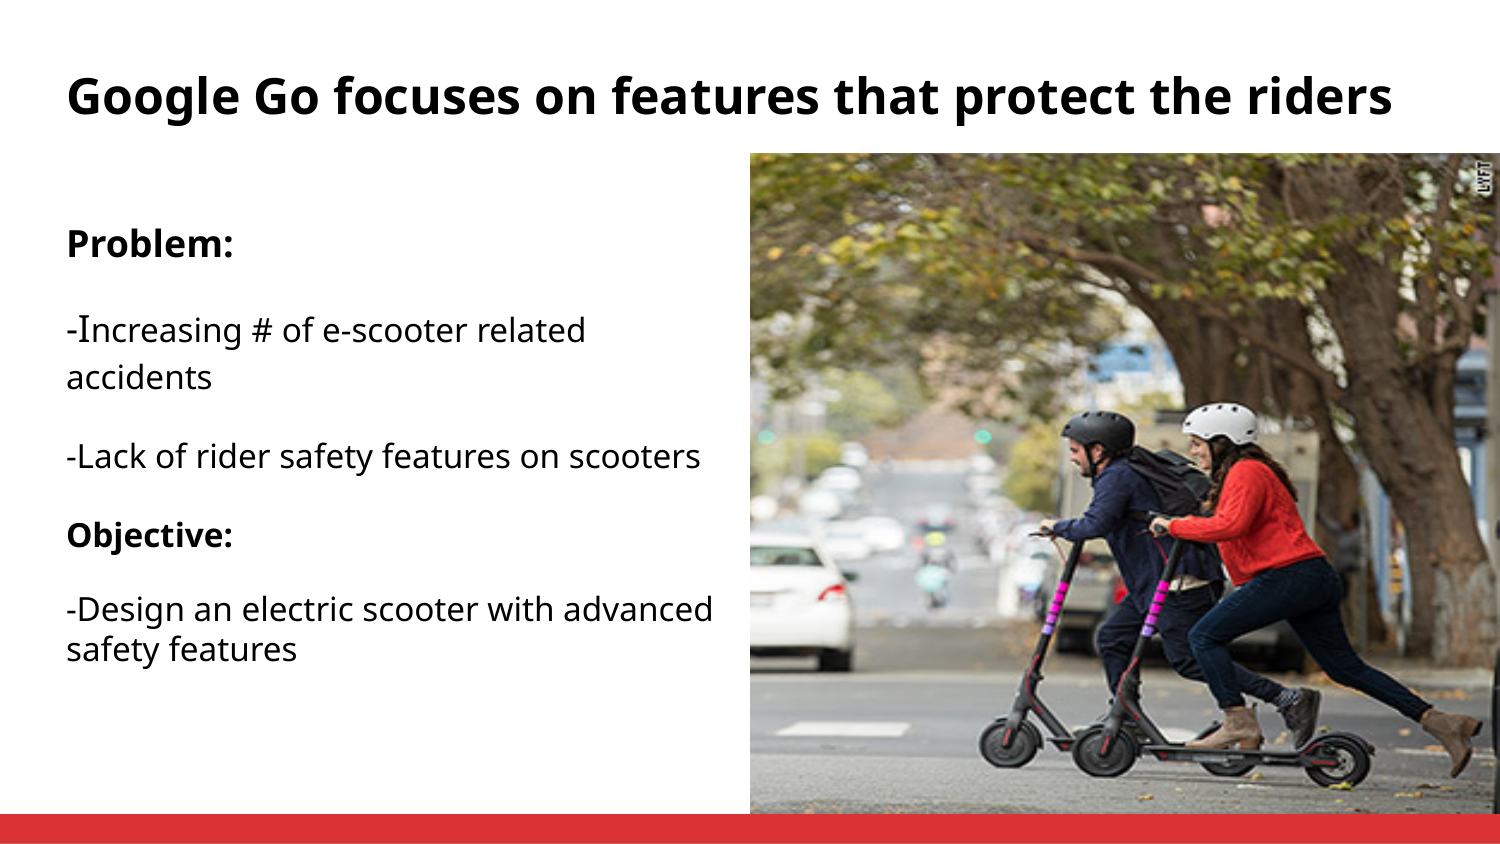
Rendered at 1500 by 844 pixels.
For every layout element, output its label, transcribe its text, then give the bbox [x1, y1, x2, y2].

picture [749, 153, 1500, 815]
title Google Go focuses on features that protect the riders [51, 49, 1449, 144]
text_box [0, 814, 1500, 844]
list Problem: -Increasing # of e-scooter related accidents -Lack of rider safety features on scooters Objective: -Design an electric scooter with advanced safety features [51, 198, 744, 759]
